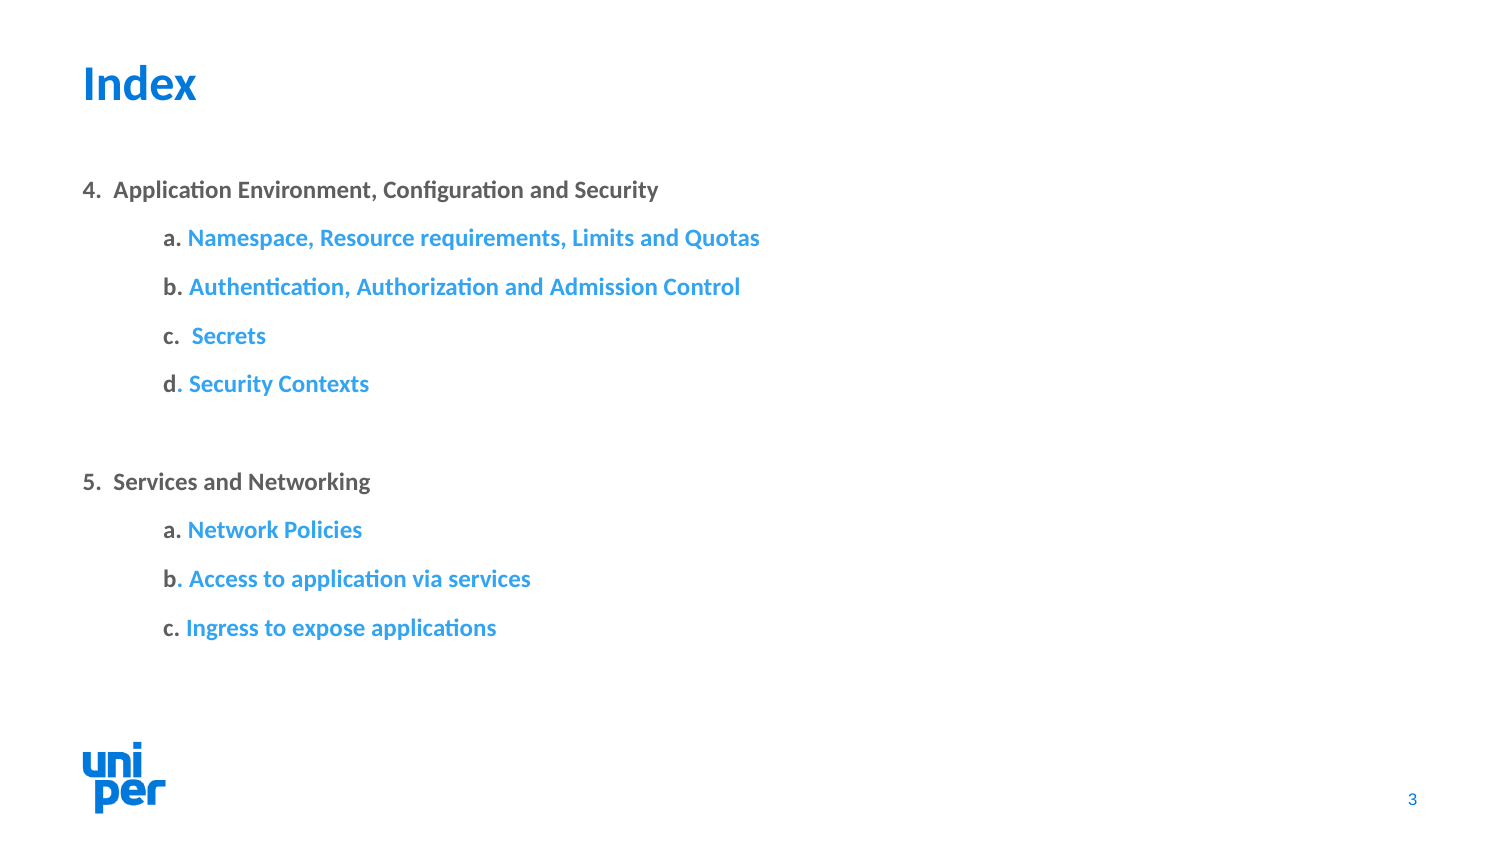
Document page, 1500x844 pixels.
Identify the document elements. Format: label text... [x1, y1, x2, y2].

picture [82, 741, 166, 814]
slide_number 3 [1358, 757, 1418, 809]
list 4. Application Environment, Configuration and Security a. Namespace, Resource requirements, Limits and Quotas b. Authentication, Authorization and Admission Control c. Secrets d. Security Contexts 5. Services and Networking a. Network Policies b. Access to application via services c. Ingress to expose applications [82, 171, 1418, 706]
title Index [82, 50, 1418, 166]
